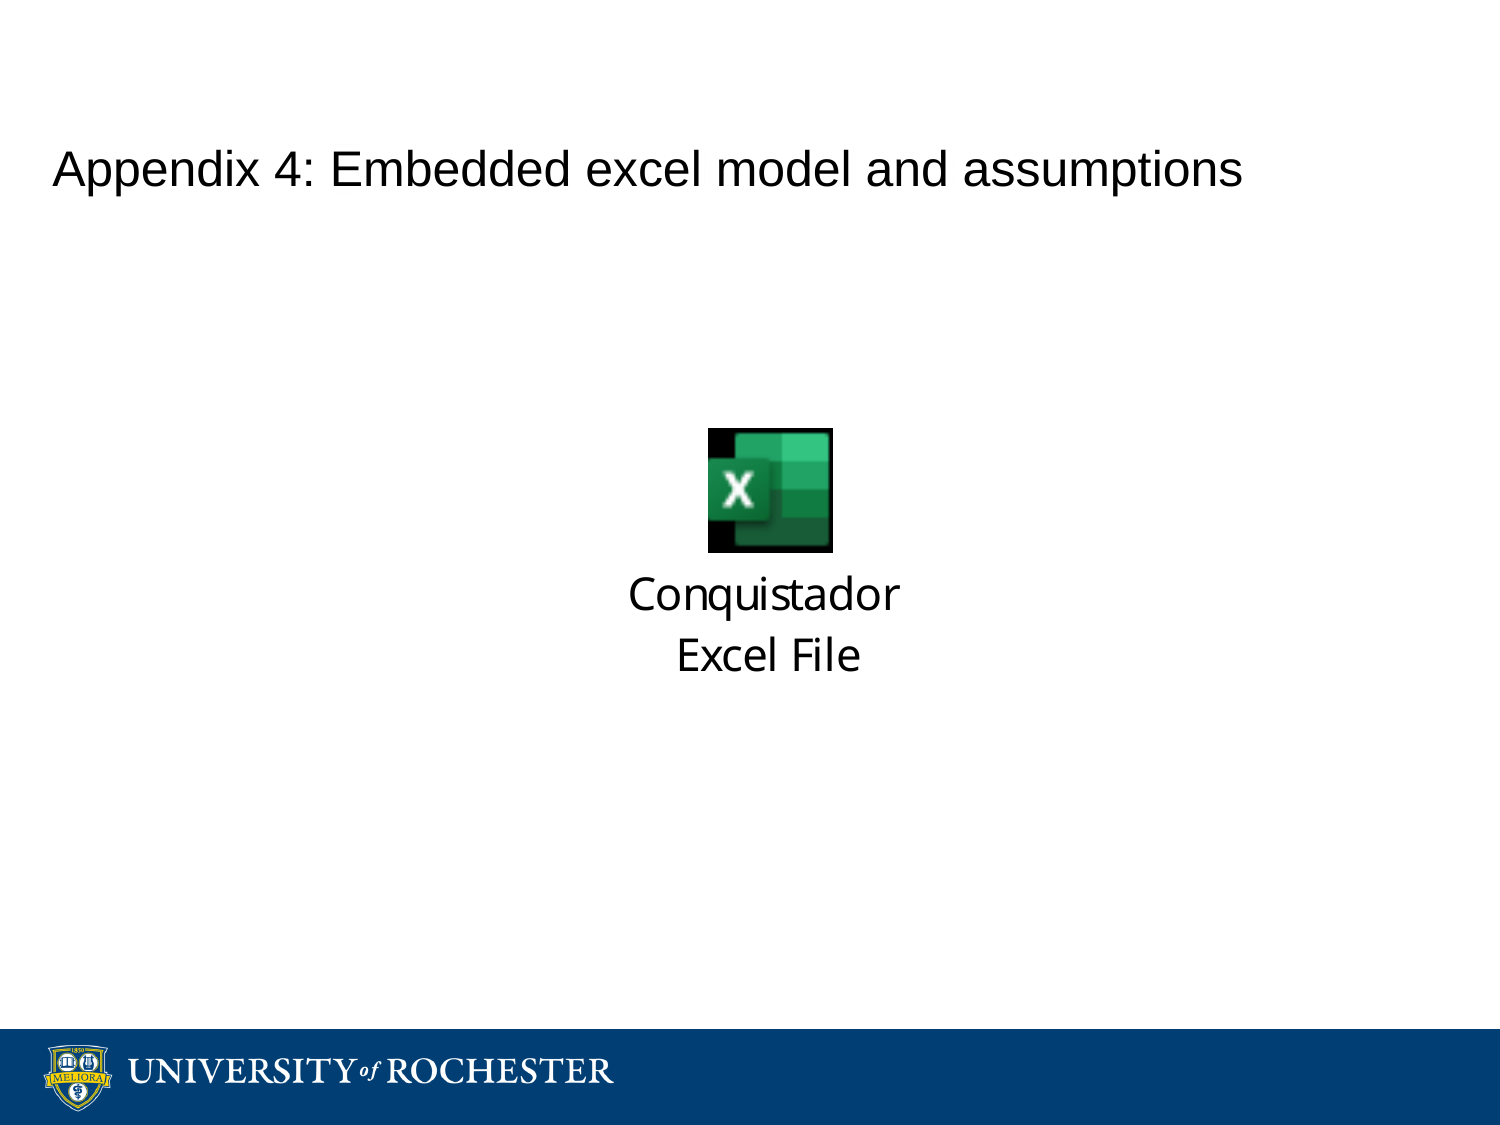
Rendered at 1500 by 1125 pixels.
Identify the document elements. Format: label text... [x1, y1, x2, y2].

picture [0, 1029, 1500, 1125]
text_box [587, 428, 951, 744]
text_box Appendix 4: Embedded excel model and assumptions [37, 110, 1394, 223]
